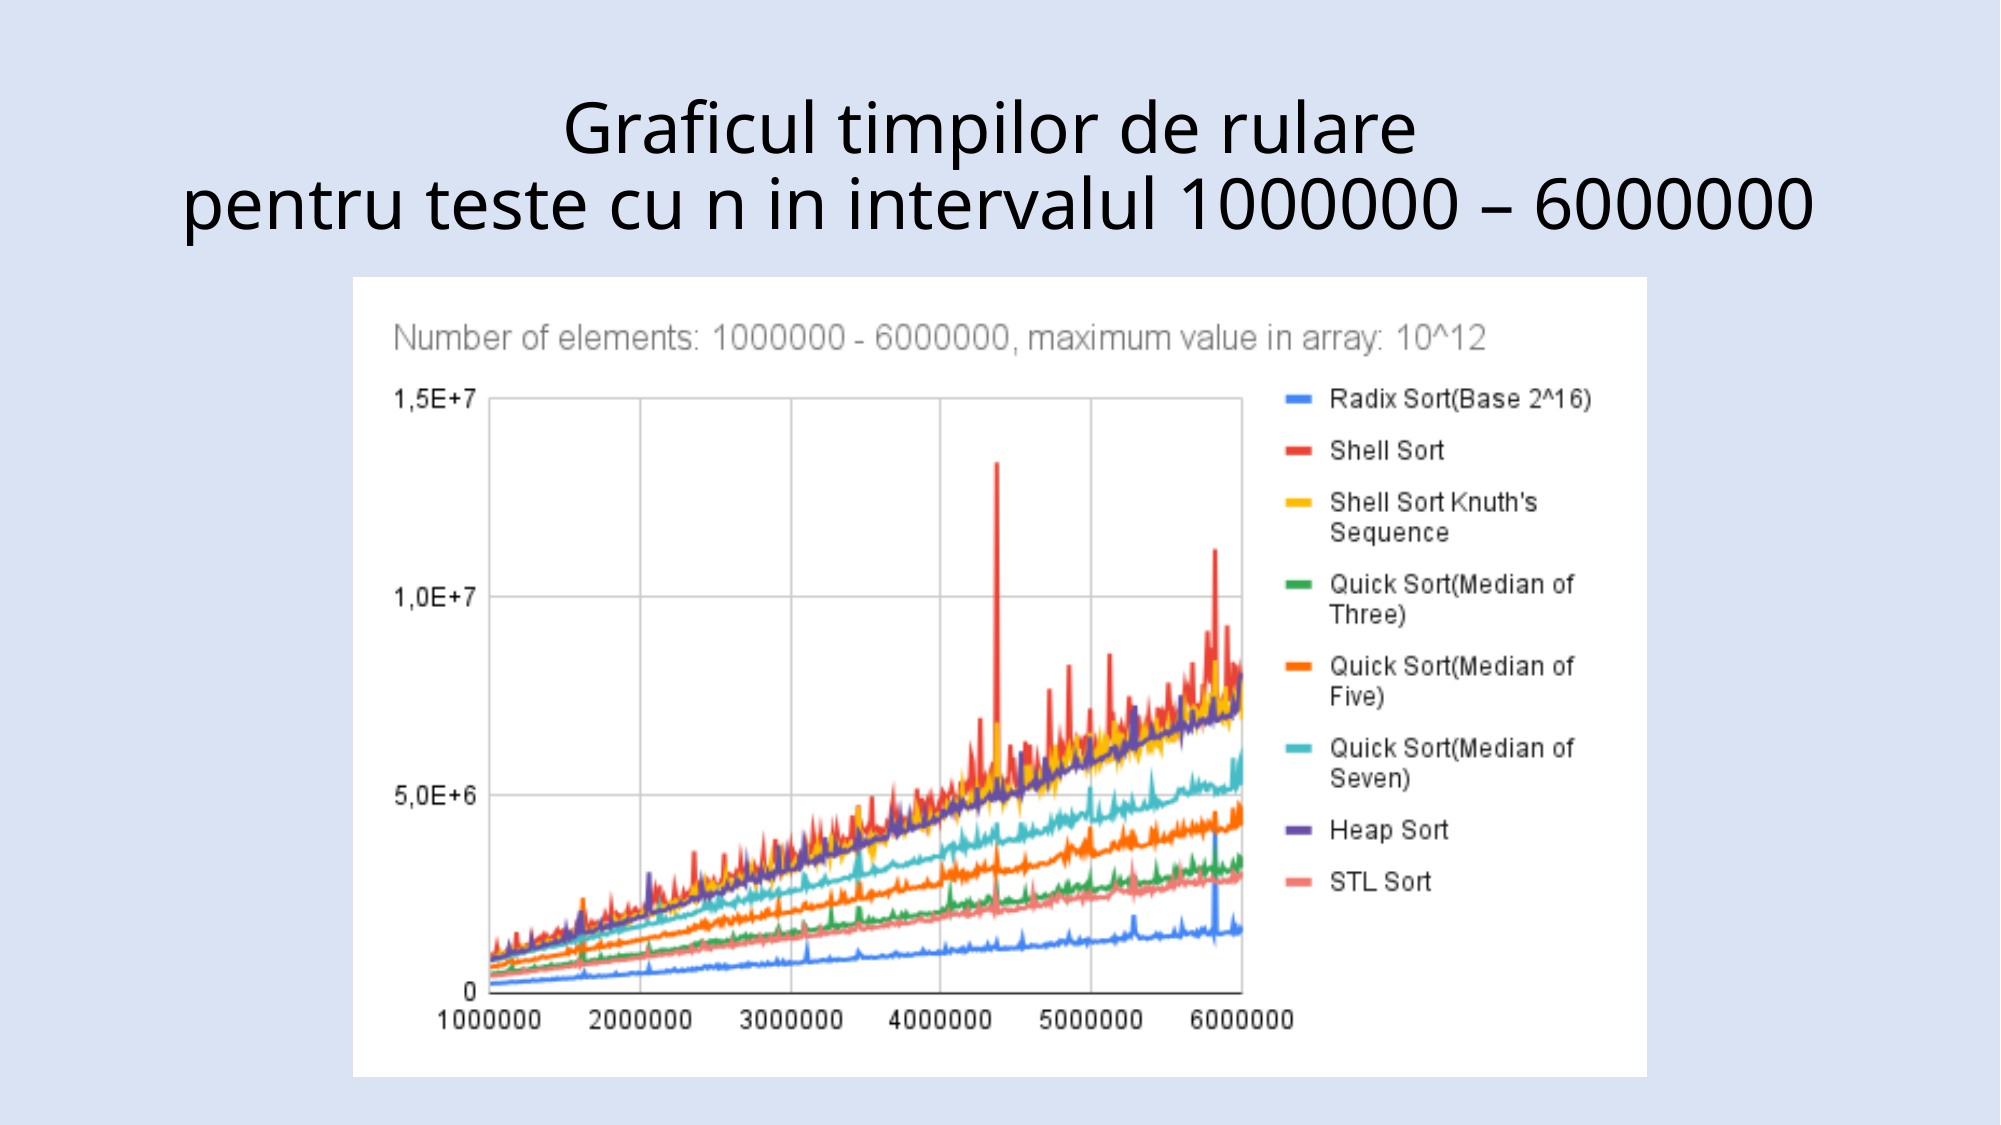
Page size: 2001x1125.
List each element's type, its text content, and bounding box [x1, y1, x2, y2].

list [353, 277, 1647, 1077]
title Graficul timpilor de rulare pentru teste cu n in intervalul 1000000 – 6000000 [137, 59, 1863, 278]
